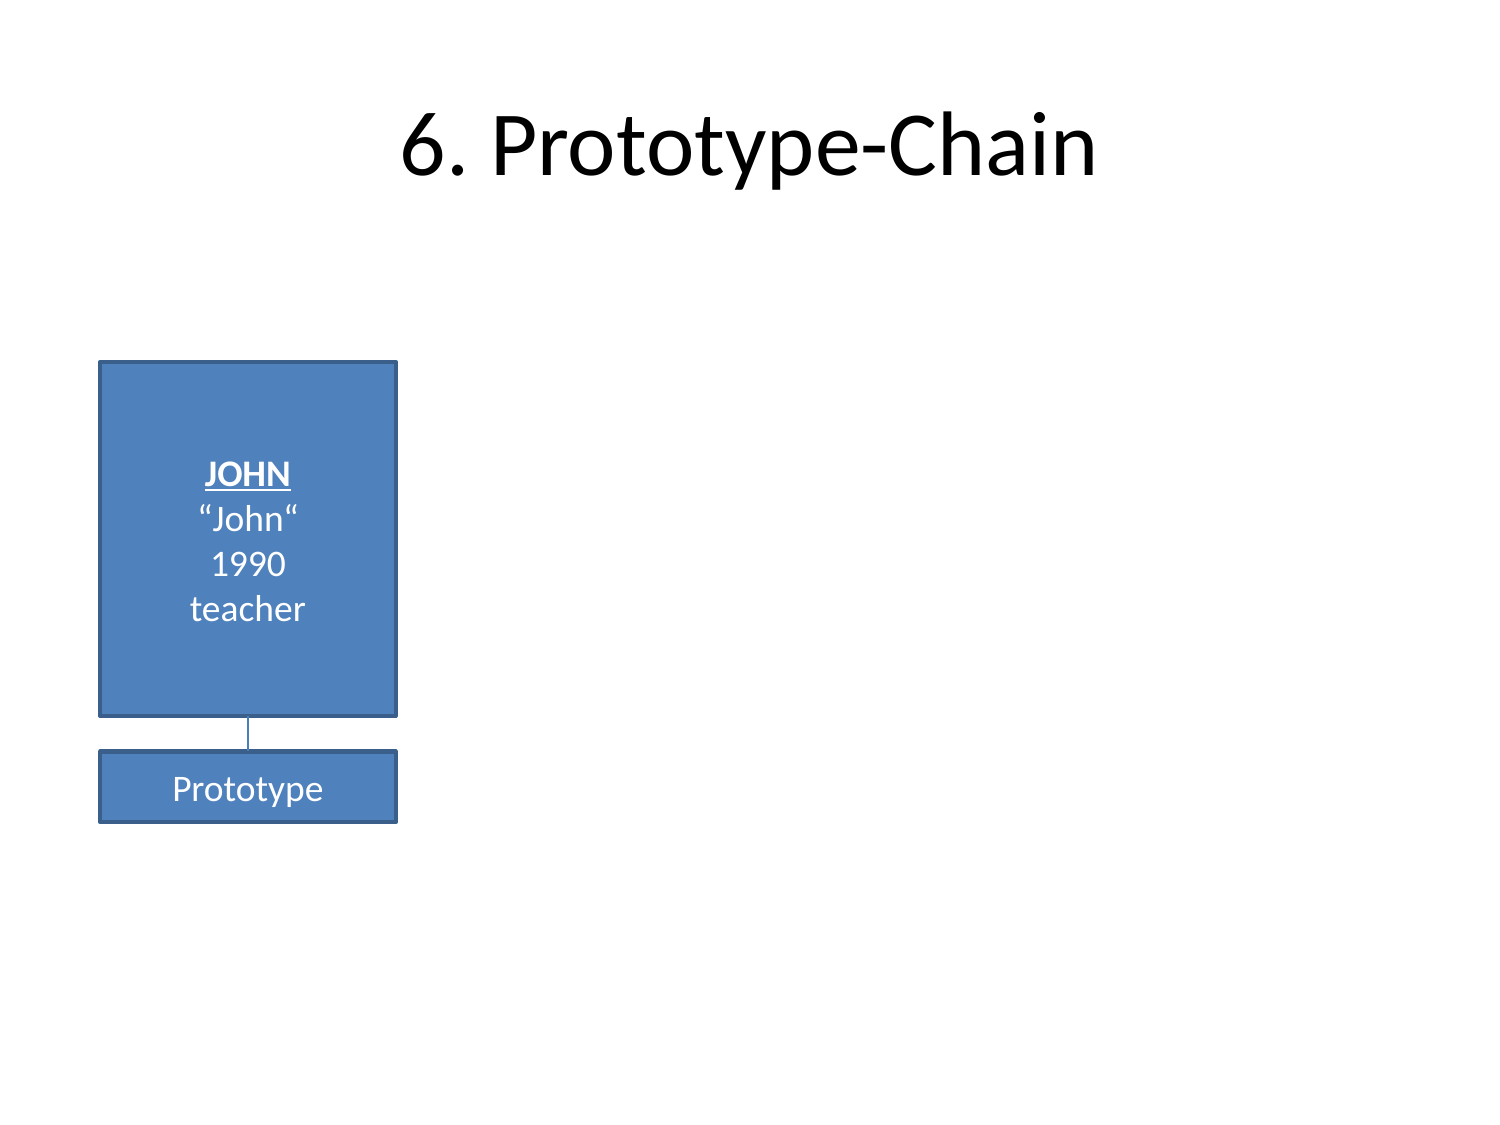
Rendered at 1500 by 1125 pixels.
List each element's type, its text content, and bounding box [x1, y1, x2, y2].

title 6. Prototype-Chain [75, 45, 1425, 233]
text_box Prototype [98, 749, 398, 824]
text_box JOHN “John“ 1990 teacher [98, 360, 398, 718]
